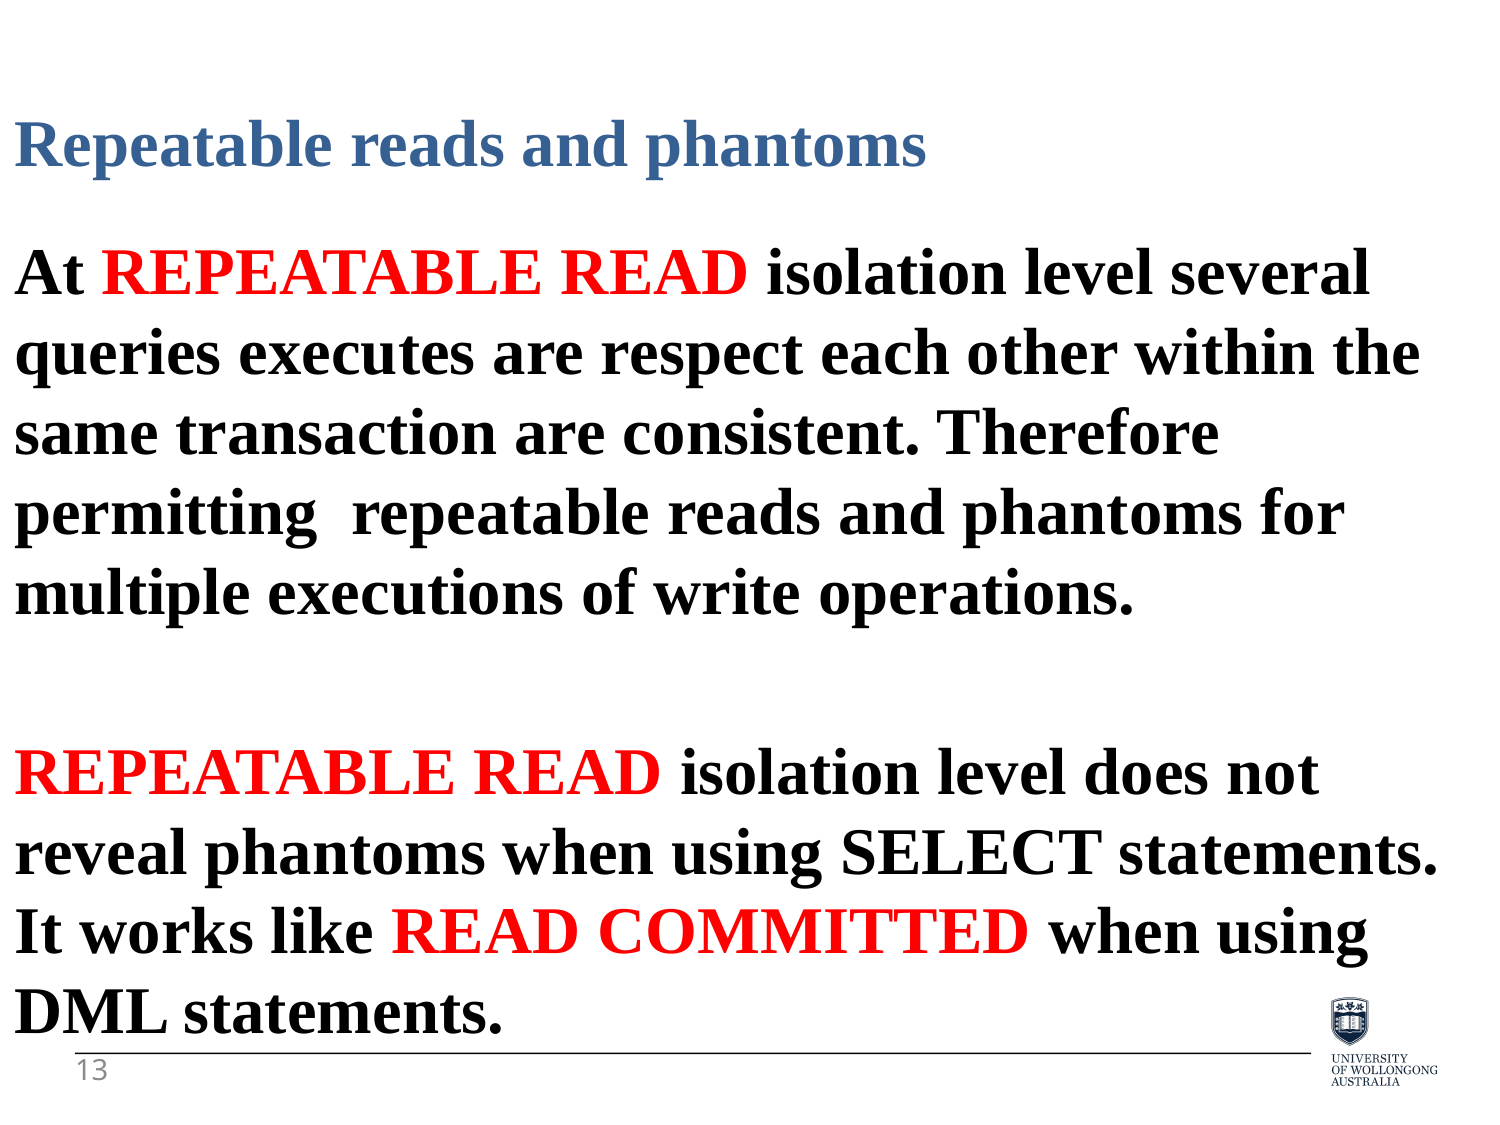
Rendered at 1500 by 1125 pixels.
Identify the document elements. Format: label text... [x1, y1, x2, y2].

text_box Repeatable reads and phantoms [0, 92, 1500, 193]
text_box At REPEATABLE READ isolation level several queries executes are respect each other within the same transaction are consistent. Therefore permitting repeatable reads and phantoms for multiple executions of write operations. [0, 220, 1500, 635]
text_box 13 [74, 1059, 135, 1091]
text_box REPEATABLE READ isolation level does not reveal phantoms when using SELECT statements. It works like READ COMMITTED when using DML statements. [0, 720, 1500, 1055]
